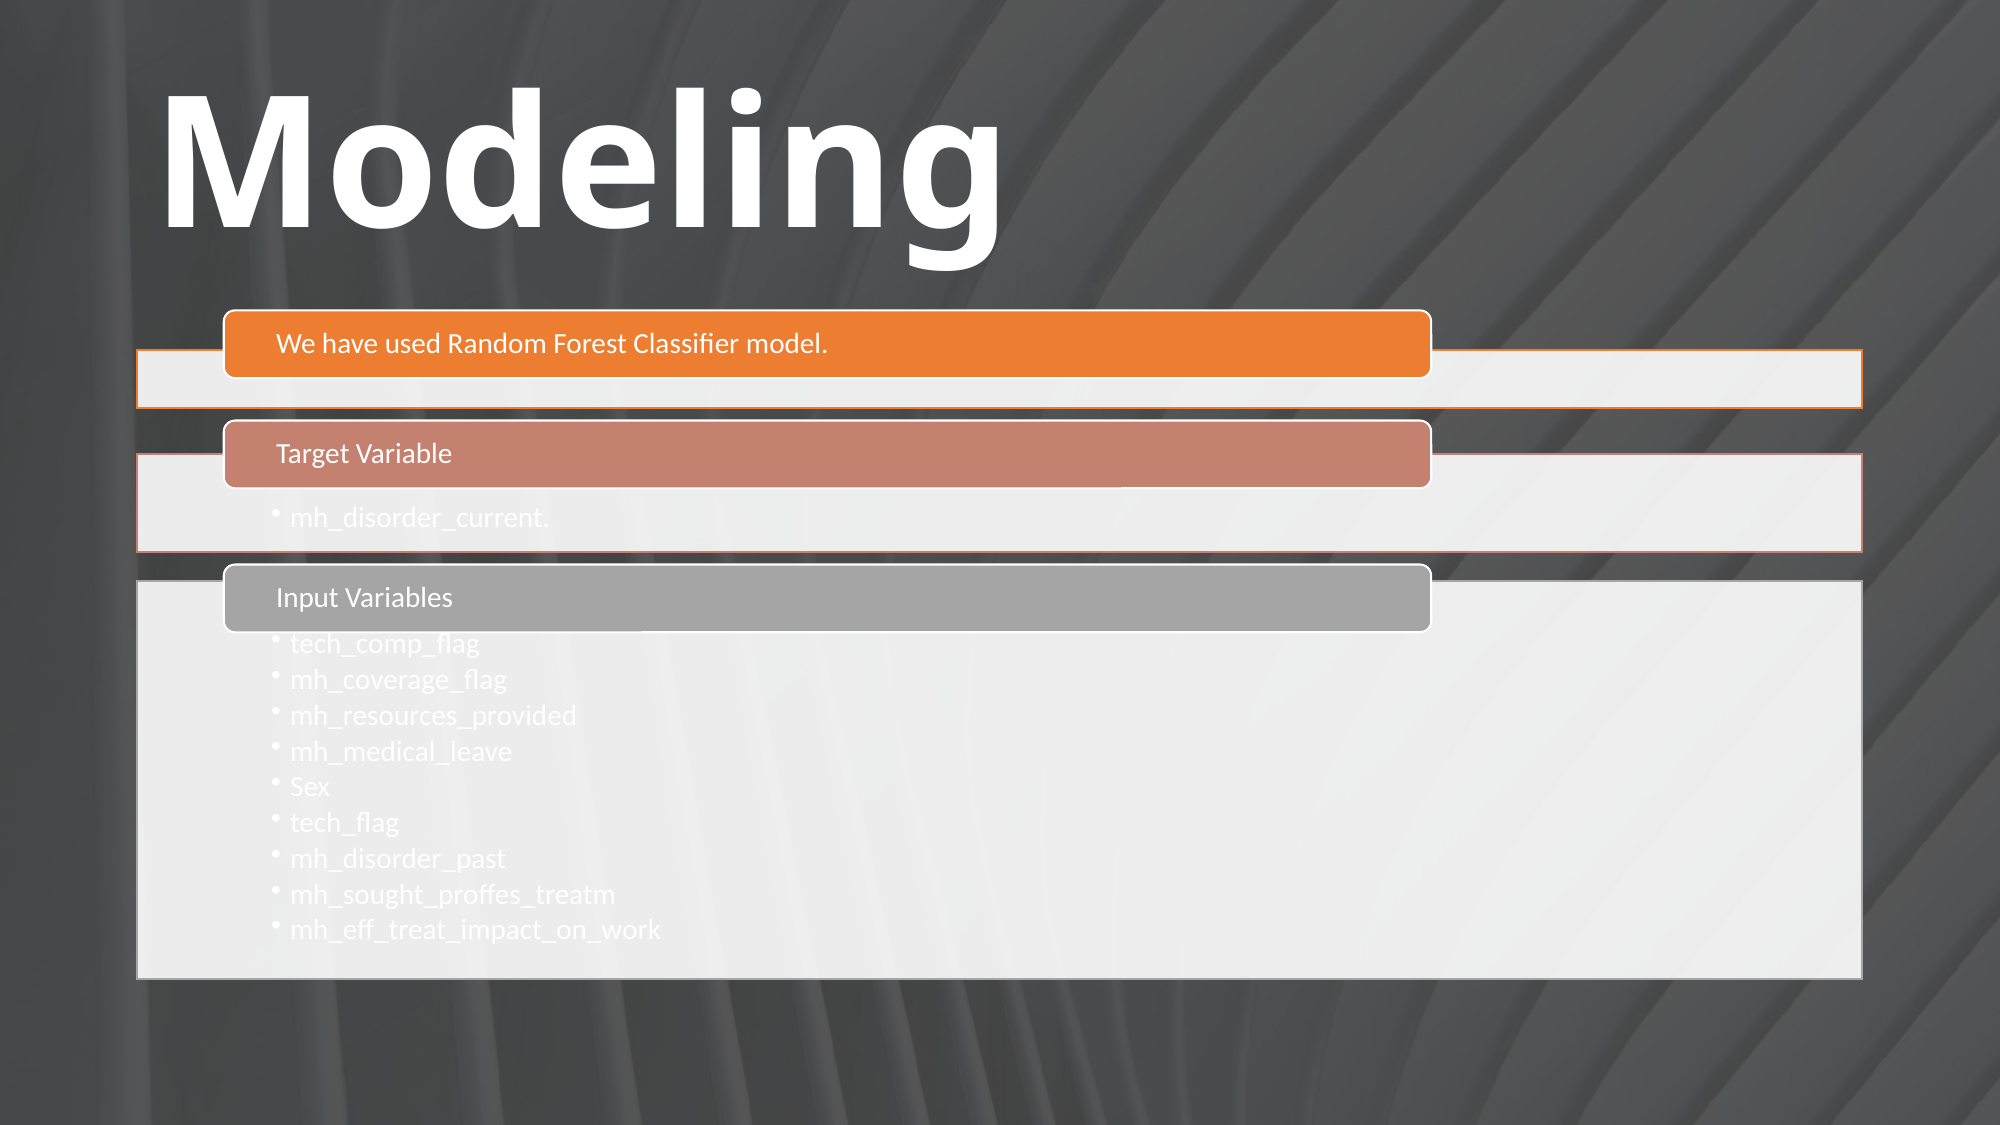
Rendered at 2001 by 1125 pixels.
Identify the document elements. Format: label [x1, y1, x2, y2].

list [137, 299, 1863, 1014]
picture [0, 0, 2000, 1125]
